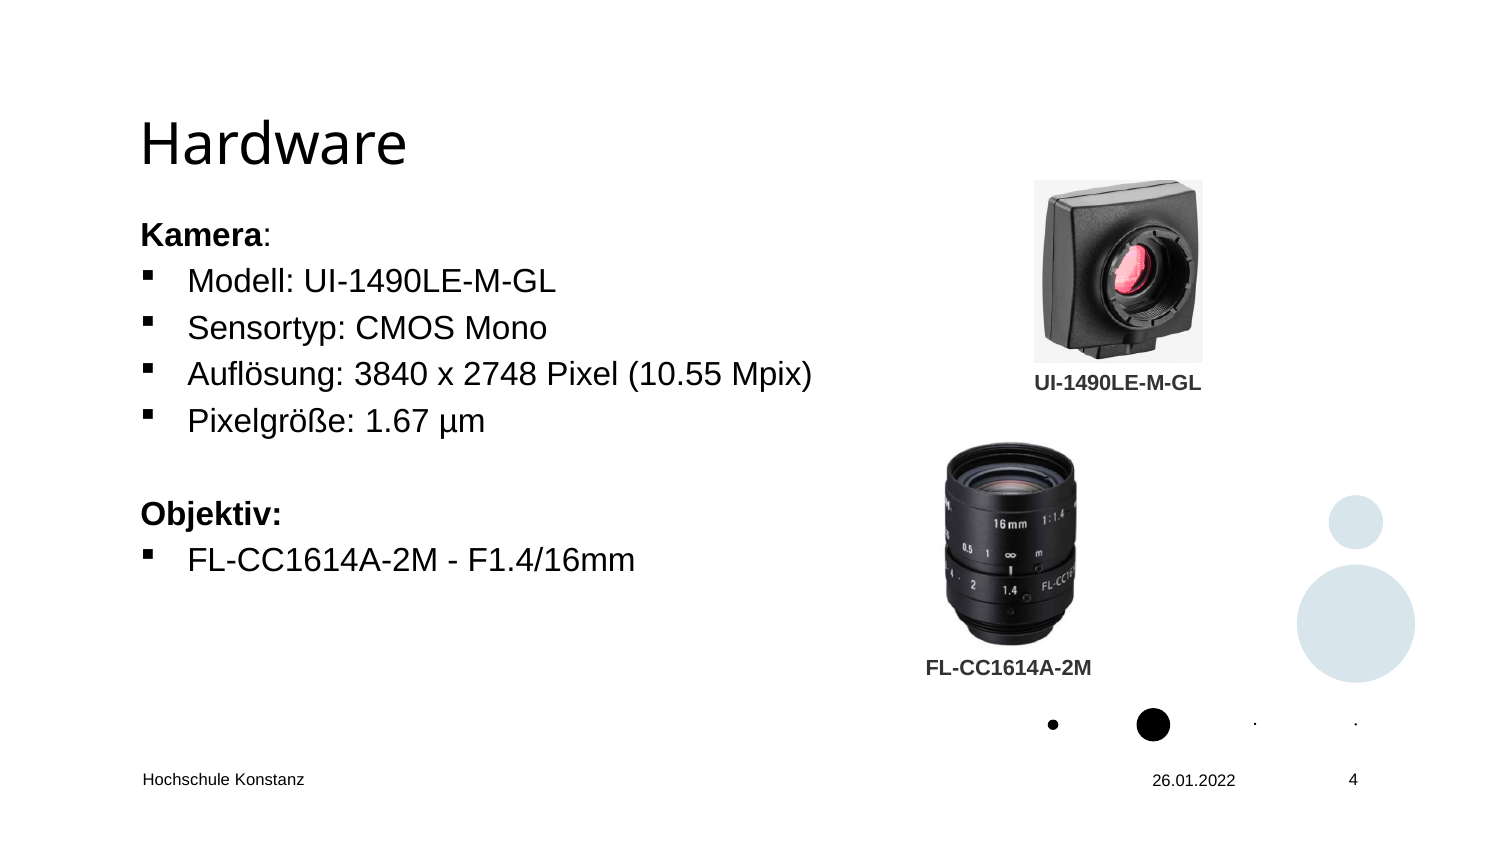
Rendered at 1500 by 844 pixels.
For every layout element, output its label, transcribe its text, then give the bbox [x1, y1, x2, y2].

list Kamera: Modell: UI-1490LE-M-GL Sensortyp: CMOS Mono Auflösung: 3840 x 2748 Pixel (10.55 Mpix) Pixelgröße: 1.67 µm Objektiv: FL-CC1614A-2M - F1.4/16mm [125, 205, 1287, 725]
list Hardware [124, 98, 1356, 170]
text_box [997, 179, 1239, 399]
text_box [887, 437, 1130, 686]
